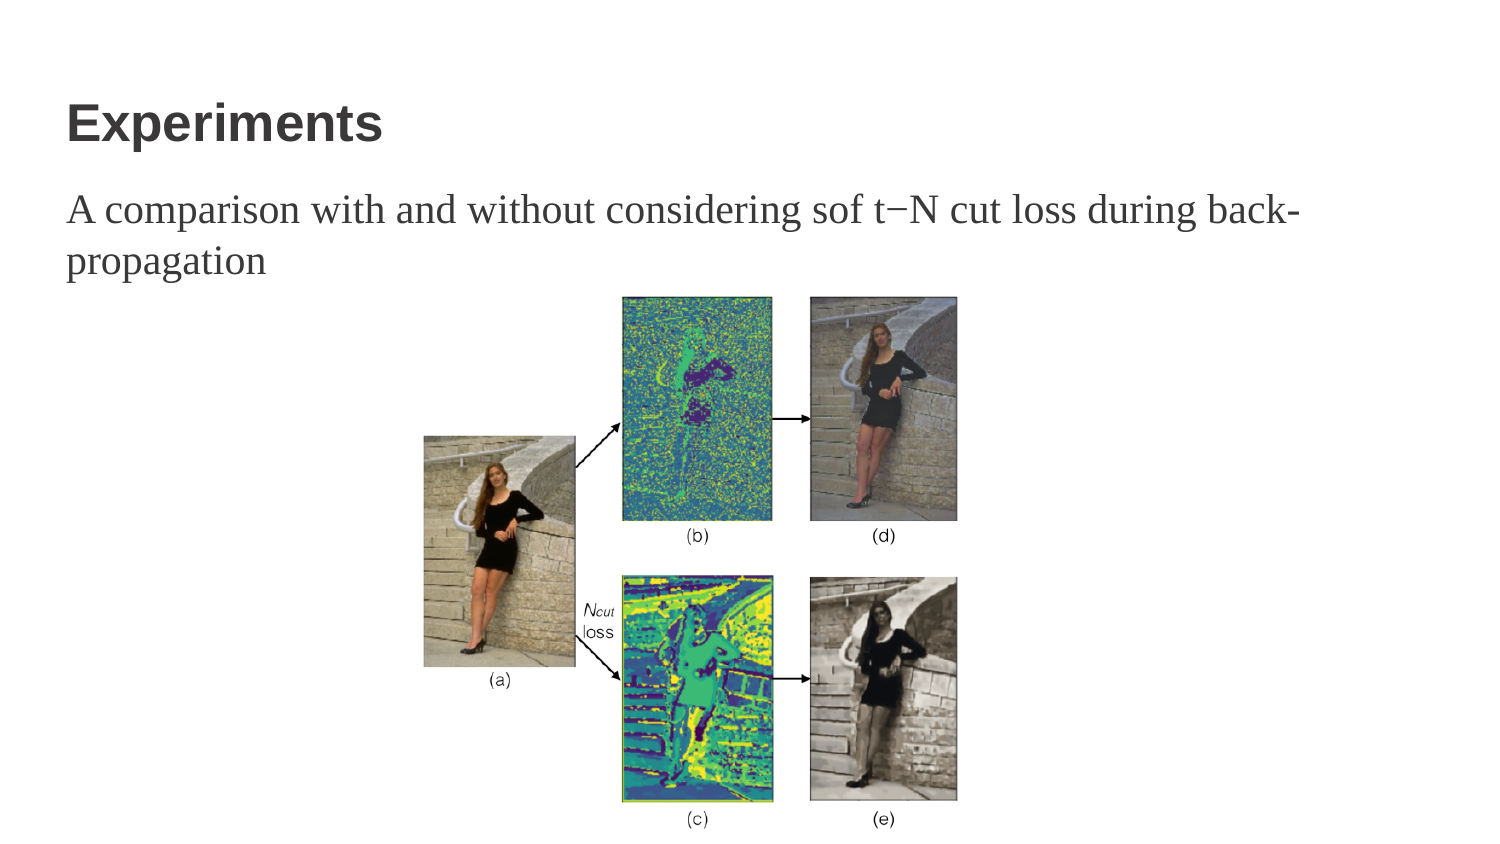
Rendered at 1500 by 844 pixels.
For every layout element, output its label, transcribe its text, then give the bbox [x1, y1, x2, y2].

title Experiments [51, 72, 1449, 166]
list A comparison with and without considering sof t−N cut loss during back-propagation [51, 166, 1491, 299]
picture [393, 247, 1018, 834]
